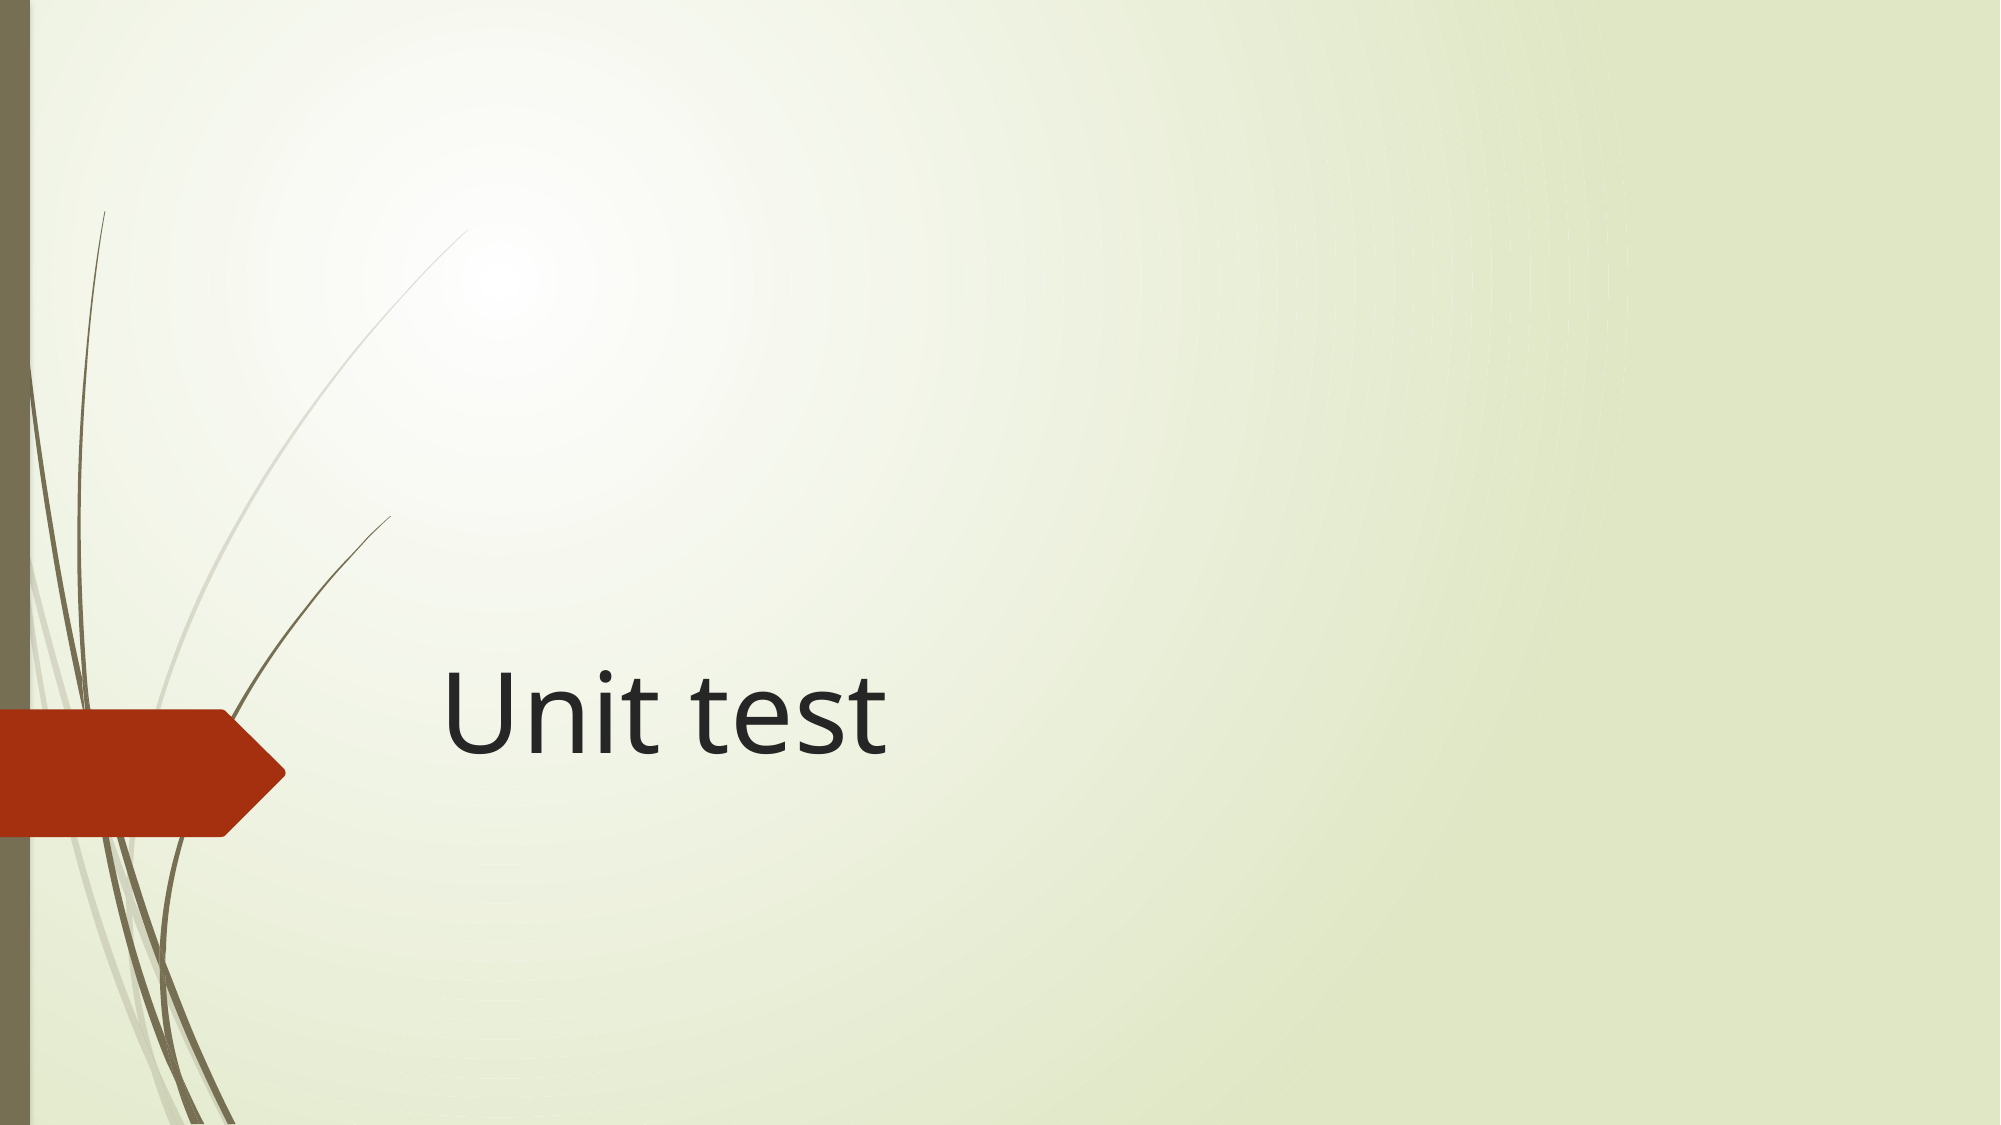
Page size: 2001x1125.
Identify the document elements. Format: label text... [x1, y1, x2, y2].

title Unit test [424, 412, 1888, 784]
